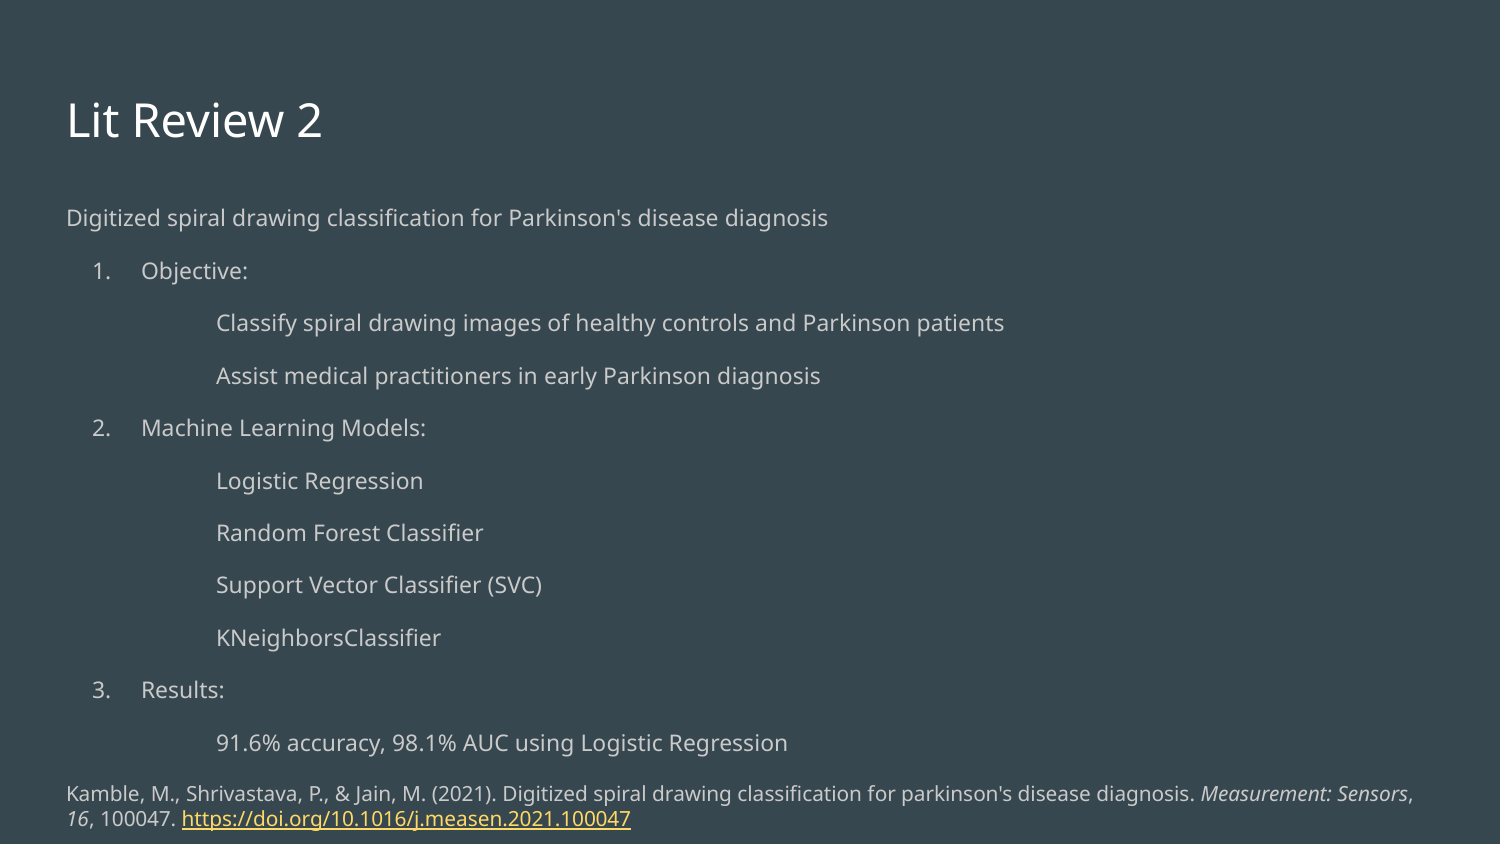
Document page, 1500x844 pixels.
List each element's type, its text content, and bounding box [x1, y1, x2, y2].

title Lit Review 2 [51, 72, 1449, 167]
list Digitized spiral drawing classification for Parkinson's disease diagnosis Objective: Classify spiral drawing images of healthy controls and Parkinson patients Assist medical practitioners in early Parkinson diagnosis Machine Learning Models: Logistic Regression Random Forest Classifier Support Vector Classifier (SVC) KNeighborsClassifier Results: 91.6% accuracy, 98.1% AUC using Logistic Regression Kamble, M., Shrivastava, P., & Jain, M. (2021). Digitized spiral drawing classification for parkinson's disease diagnosis. Measurement: Sensors, 16, 100047. https://doi.org/10.1016/j.measen.2021.100047 [51, 189, 1449, 750]
